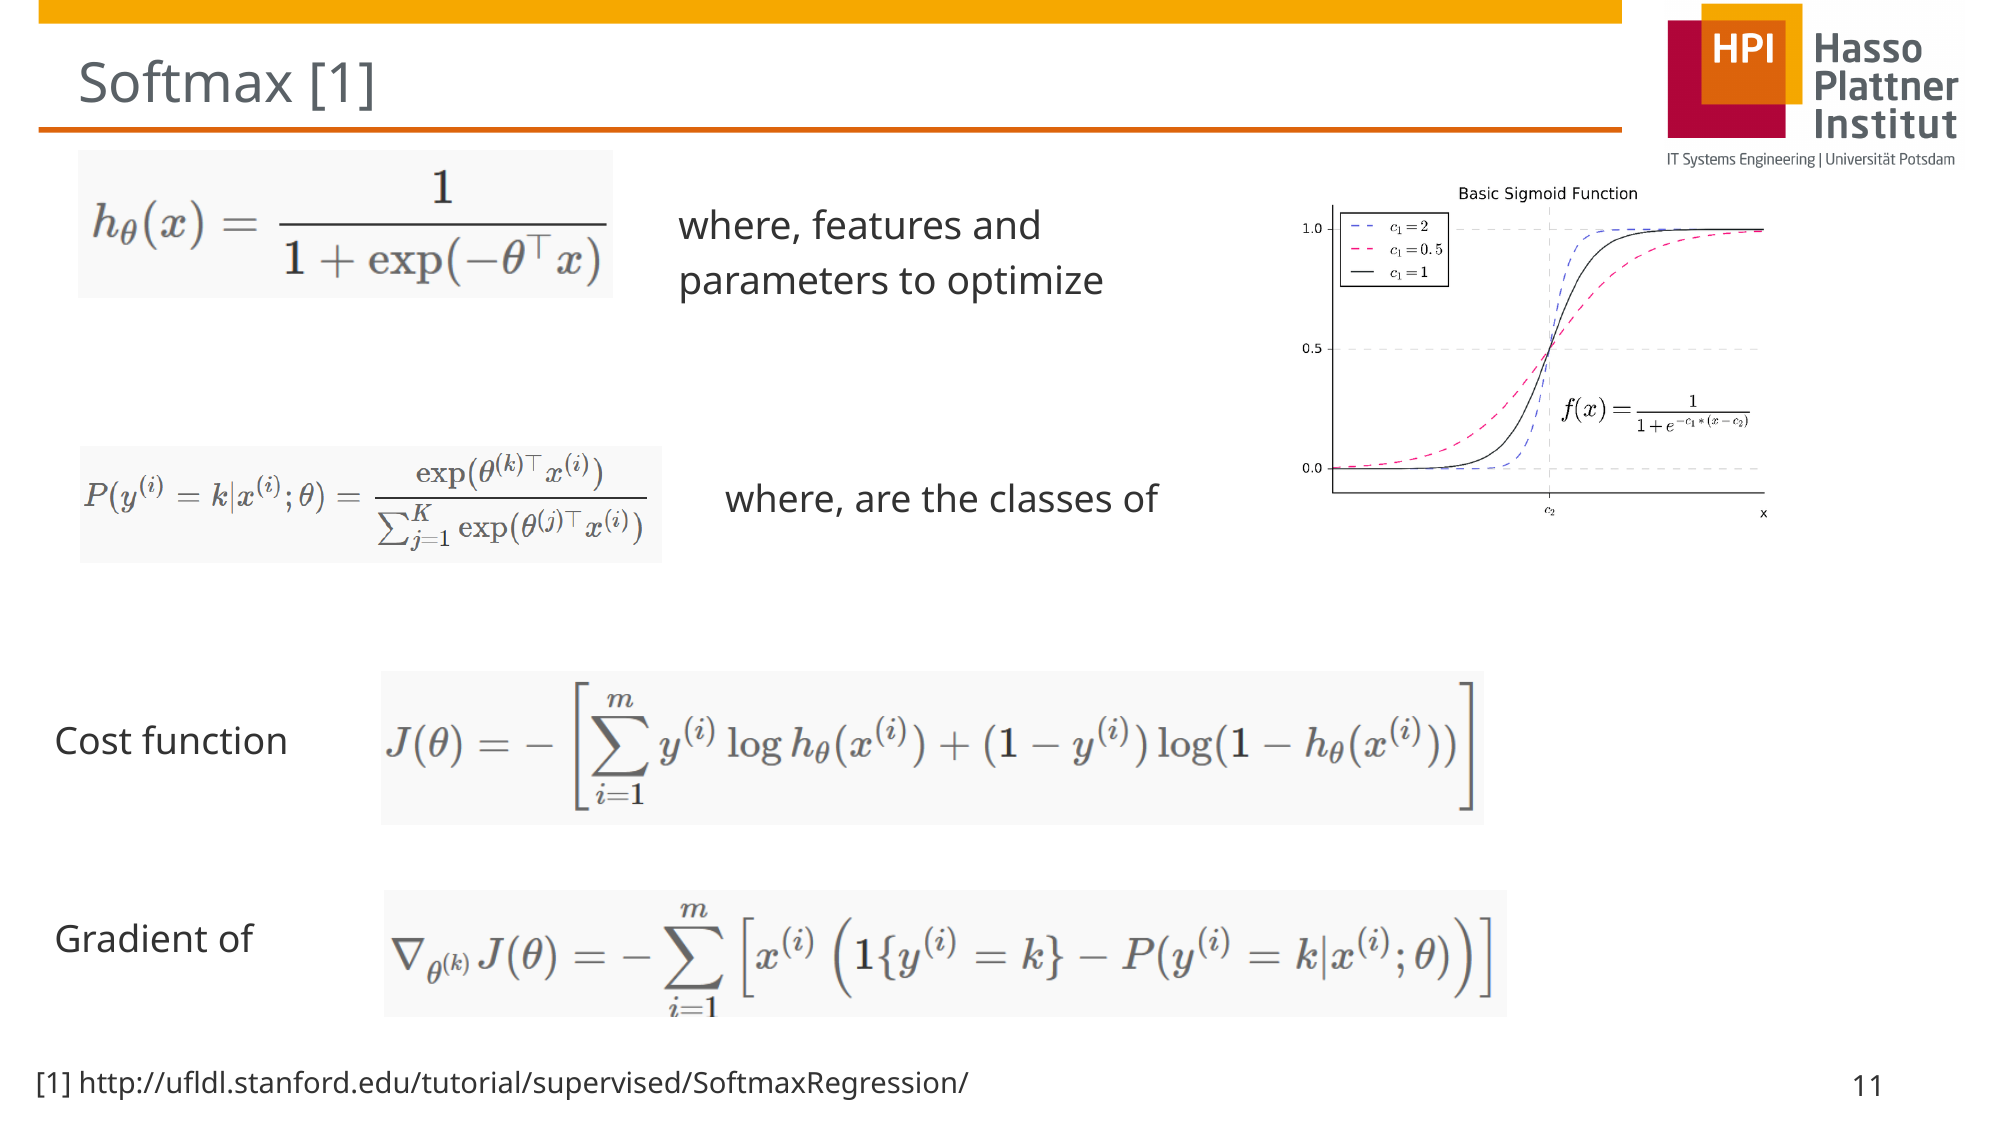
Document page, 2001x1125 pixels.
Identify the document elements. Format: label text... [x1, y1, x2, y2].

picture [79, 446, 662, 563]
picture [78, 150, 613, 298]
picture [381, 671, 1484, 826]
slide_number 11 [1834, 1064, 1961, 1107]
title Softmax [1] [78, 23, 1583, 115]
text_box [1] http://ufldl.stanford.edu/tutorial/supervised/SoftmaxRegression/ [20, 1056, 1613, 1107]
picture [1262, 0, 1965, 539]
picture [383, 890, 1507, 1017]
